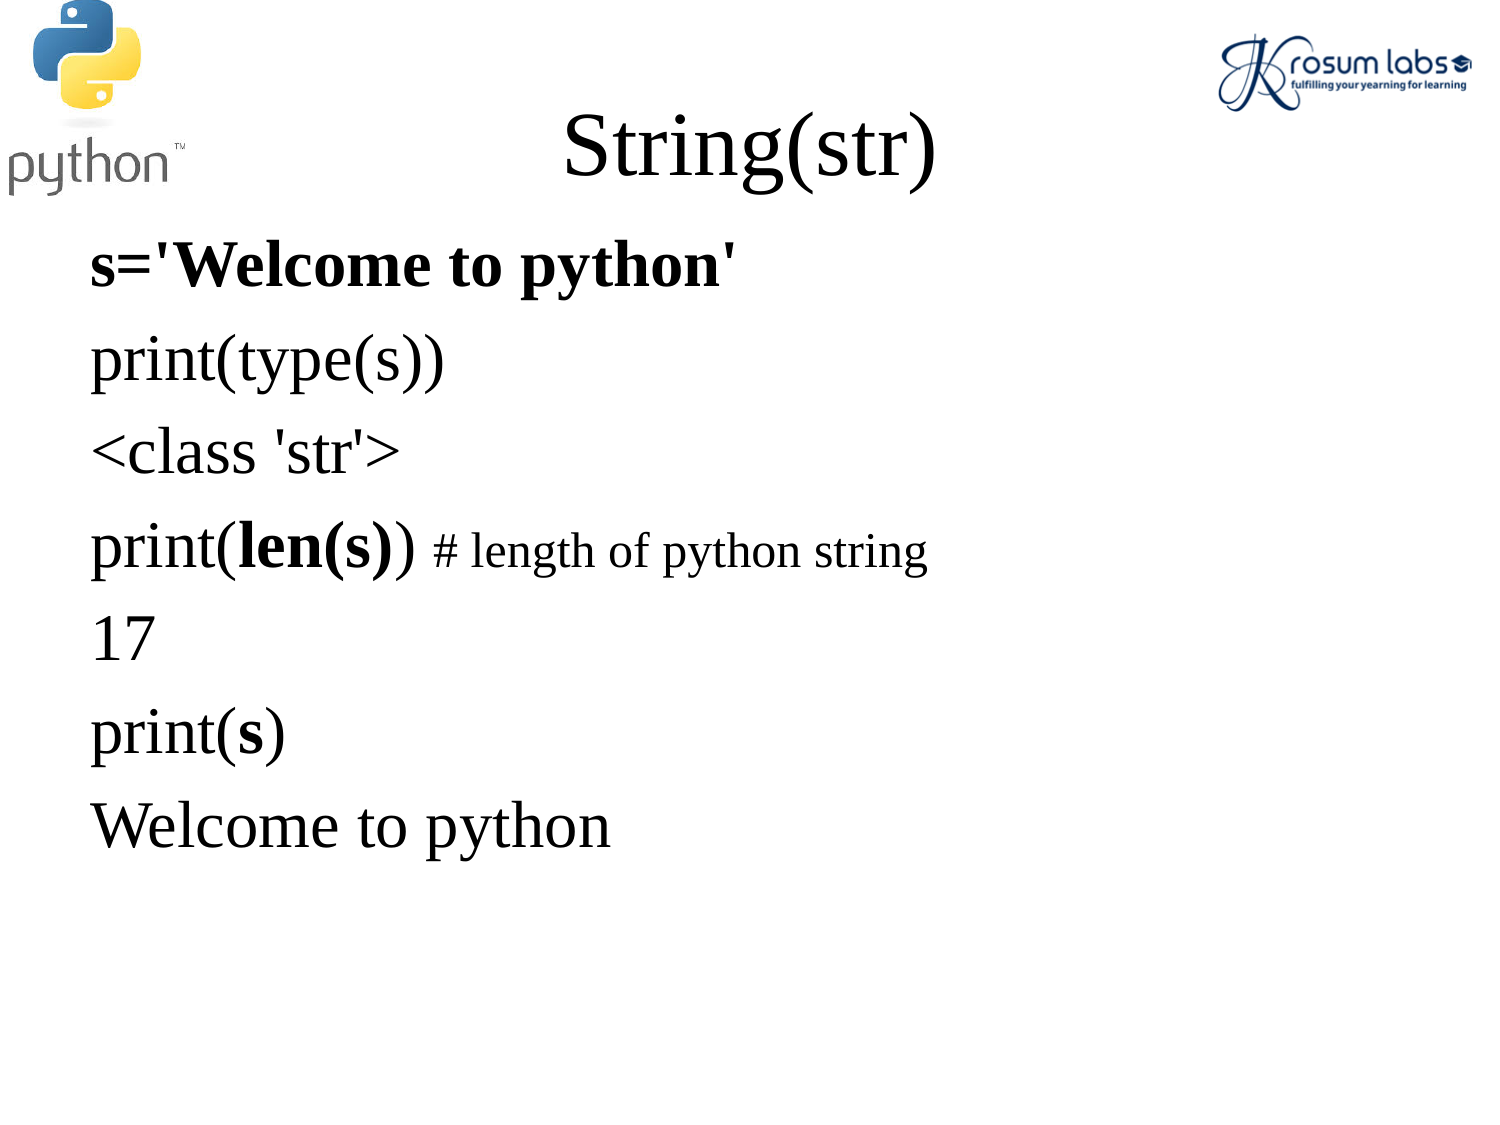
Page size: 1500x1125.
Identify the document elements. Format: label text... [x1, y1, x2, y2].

picture [1197, 24, 1488, 112]
list s='Welcome to python' print(type(s)) <class 'str'> print(len(s)) # length of python string 17 print(s) Welcome to python [75, 212, 1425, 1005]
title String(str) [75, 45, 1425, 212]
picture [9, 0, 185, 196]
